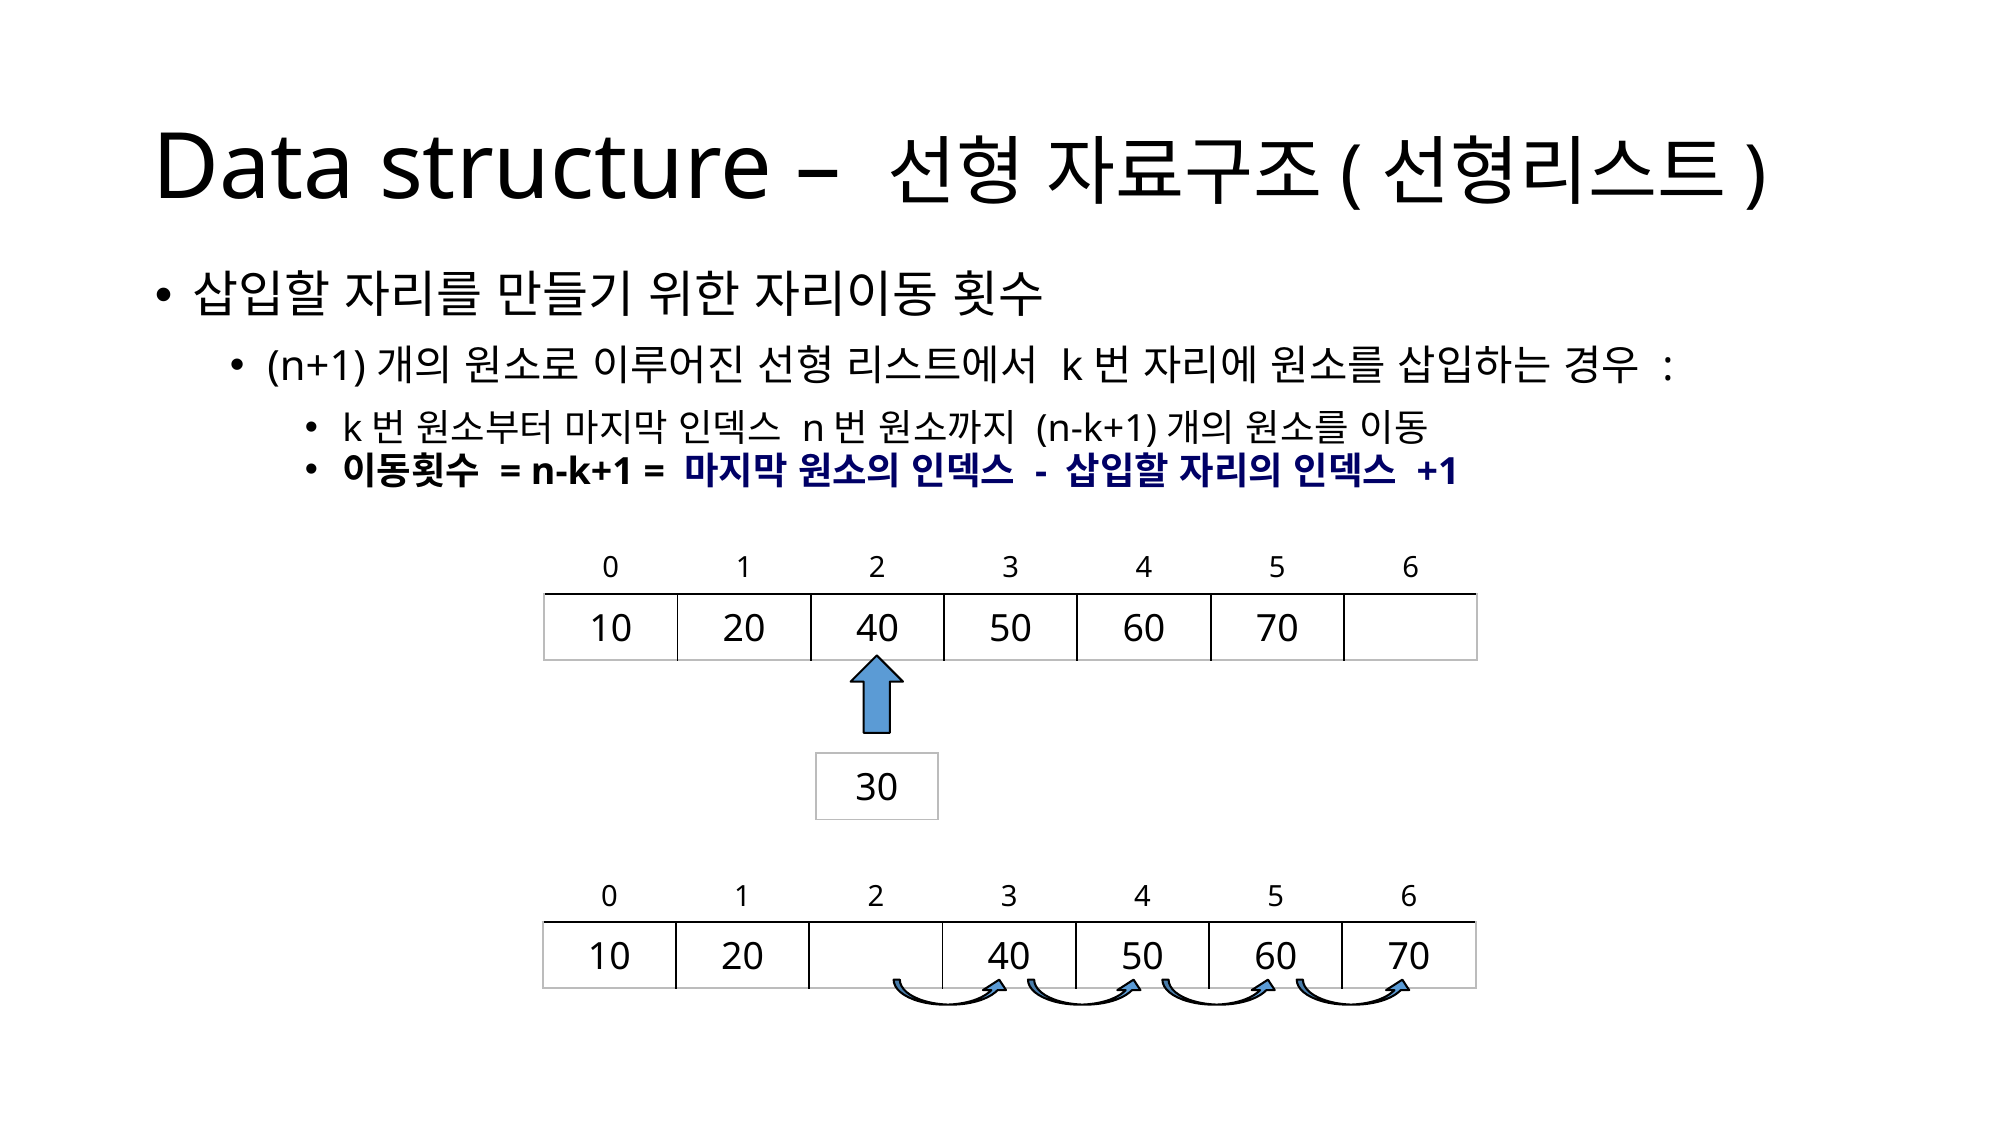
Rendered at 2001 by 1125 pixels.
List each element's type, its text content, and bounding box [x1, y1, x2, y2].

text_box [893, 979, 1007, 1005]
table_header 5 [1209, 867, 1342, 921]
table_cell 60 [1210, 923, 1341, 987]
text_box [1162, 979, 1275, 1005]
table_header 4 [1076, 867, 1209, 921]
table_cell 40 [812, 595, 943, 659]
text_box [1296, 979, 1410, 1005]
table_header 4 [1077, 539, 1211, 593]
table_cell 40 [943, 923, 1075, 987]
table_cell [1345, 595, 1476, 659]
table_header 0 [543, 867, 676, 921]
table_cell 70 [1212, 595, 1343, 659]
table_header 1 [677, 539, 811, 593]
table_cell 50 [945, 595, 1076, 659]
table_header 3 [943, 867, 1076, 921]
table_header 5 [1211, 539, 1344, 593]
table_header 30 [817, 754, 937, 819]
title Data structure – 선형 자료구조(선형리스트) [137, 59, 1863, 278]
table_header 6 [1344, 539, 1477, 593]
text_box [1027, 979, 1141, 1005]
text_box [850, 655, 903, 733]
table_cell 50 [1077, 923, 1208, 987]
table_cell 10 [545, 595, 677, 659]
table_header 2 [809, 867, 943, 921]
table_cell 70 [1343, 923, 1475, 987]
table_cell 20 [677, 923, 808, 987]
table_header 6 [1342, 867, 1476, 921]
table_header 2 [811, 539, 944, 593]
table_cell [810, 923, 942, 987]
table_cell 10 [544, 923, 675, 987]
table_header 1 [676, 867, 809, 921]
list 삽입할 자리를 만들기 위한 자리이동 횟수 (n+1)개의 원소로 이루어진 선형 리스트에서 k번 자리에 원소를 삽입하는 경우 : k번 원소부터 마지막 인덱스 n번 원소까지 (n-k+1)개의 원소를 이동 이동횟수 = n-k+1 = 마지막 원소의 인덱스 - 삽입할 자리의 인덱스 +1 [64, 262, 1790, 977]
table_header 0 [544, 539, 677, 593]
table_cell 60 [1078, 595, 1210, 659]
table_header 3 [944, 539, 1077, 593]
table_cell 20 [678, 595, 810, 659]
